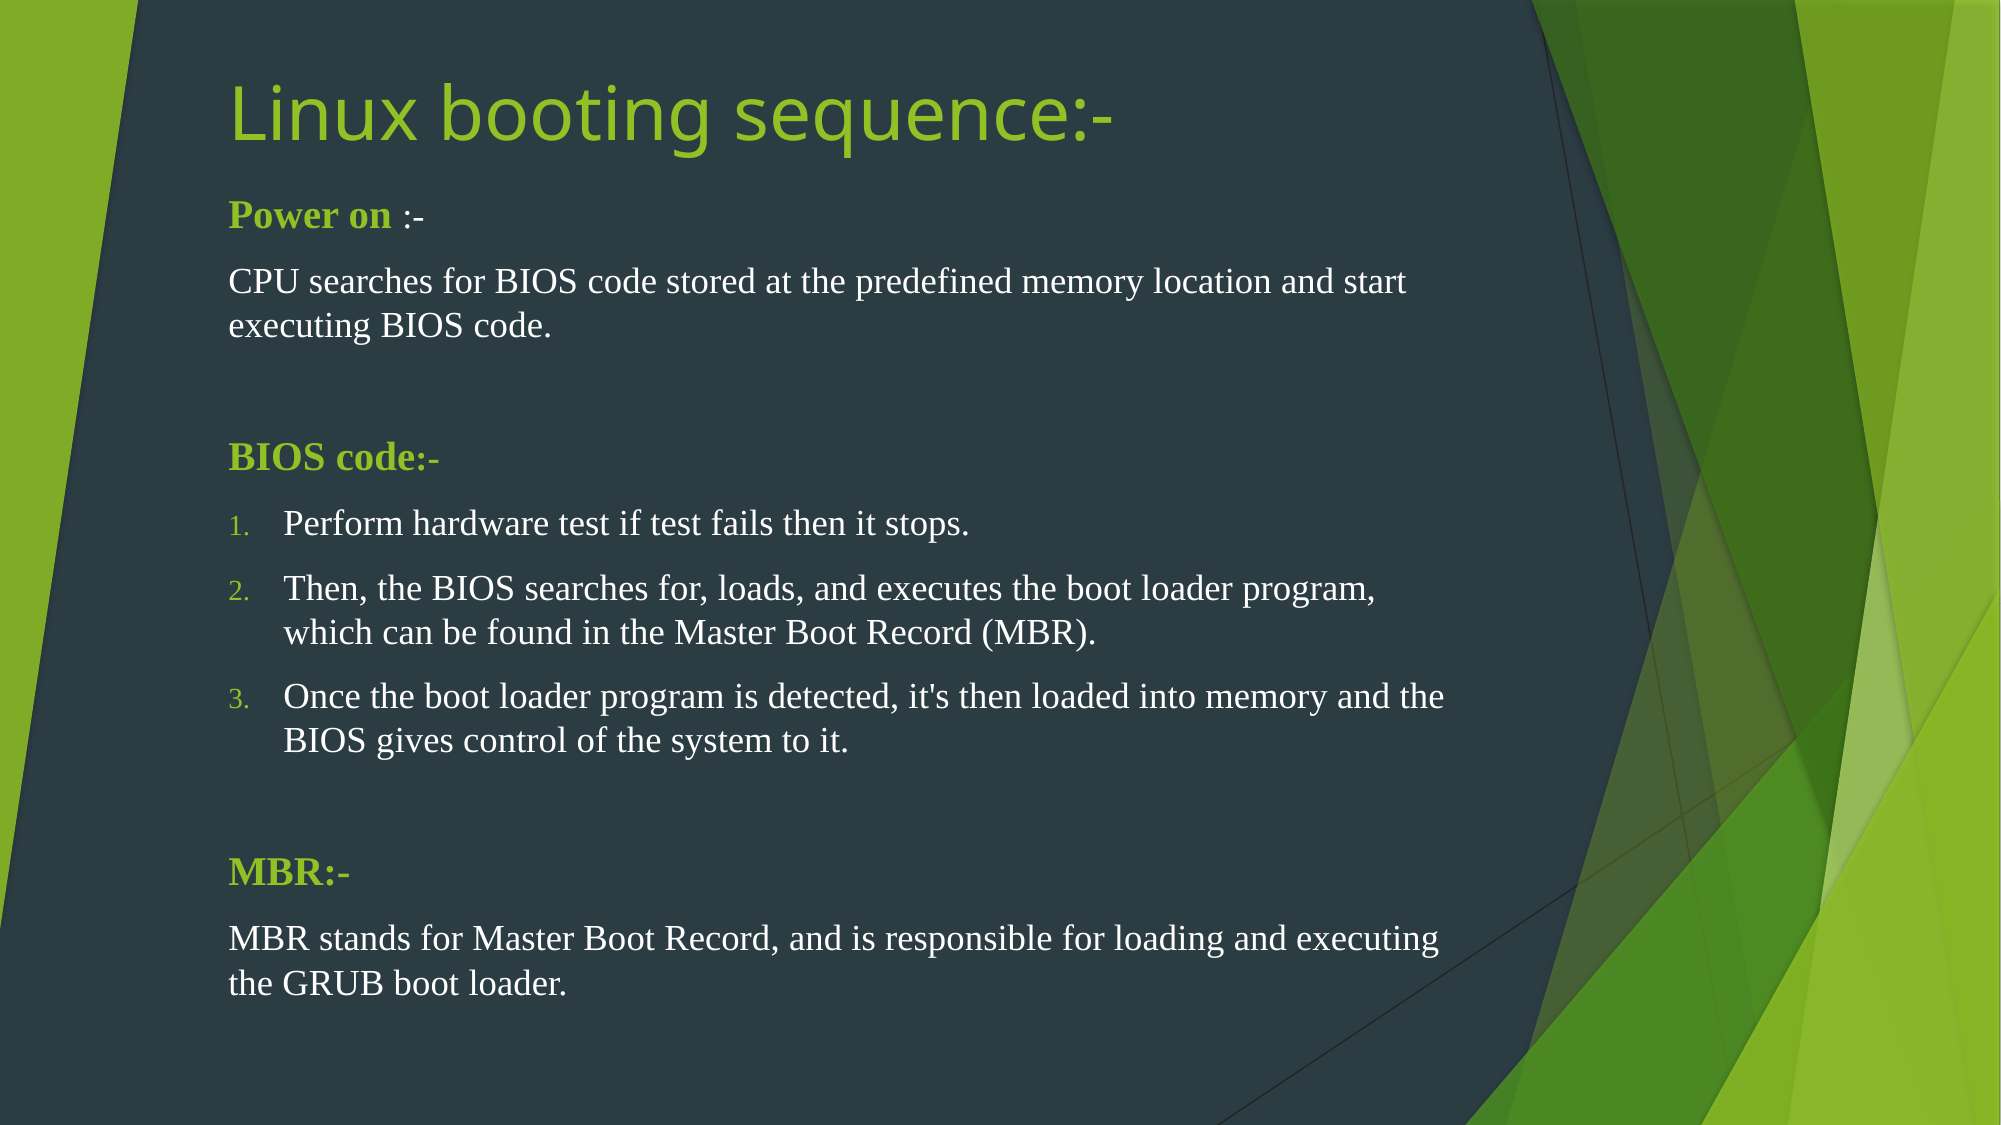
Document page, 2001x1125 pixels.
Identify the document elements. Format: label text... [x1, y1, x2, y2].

subtitle Power on :- CPU searches for BIOS code stored at the predefined memory location and start executing BIOS code. BIOS code:- Perform hardware test if test fails then it stops. Then, the BIOS searches for, loads, and executes the boot loader program, which can be found in the Master Boot Record (MBR). Once the boot loader program is detected, it's then loaded into memory and the BIOS gives control of the system to it. MBR:- MBR stands for Master Boot Record, and is responsible for loading and executing the GRUB boot loader. [213, 713, 1488, 1013]
text_box [213, 532, 1488, 713]
title Linux booting sequence:- [213, 63, 1359, 163]
subtitle Power on :- CPU searches for BIOS code stored at the predefined memory location and start executing BIOS code. BIOS code:- Perform hardware test if test fails then it stops. Then, the BIOS searches for, loads, and executes the boot loader program, which can be found in the Master Boot Record (MBR). Once the boot loader program is detected, it's then loaded into memory and the BIOS gives control of the system to it. MBR:- MBR stands for Master Boot Record, and is responsible for loading and executing the GRUB boot loader. [213, 179, 1488, 532]
